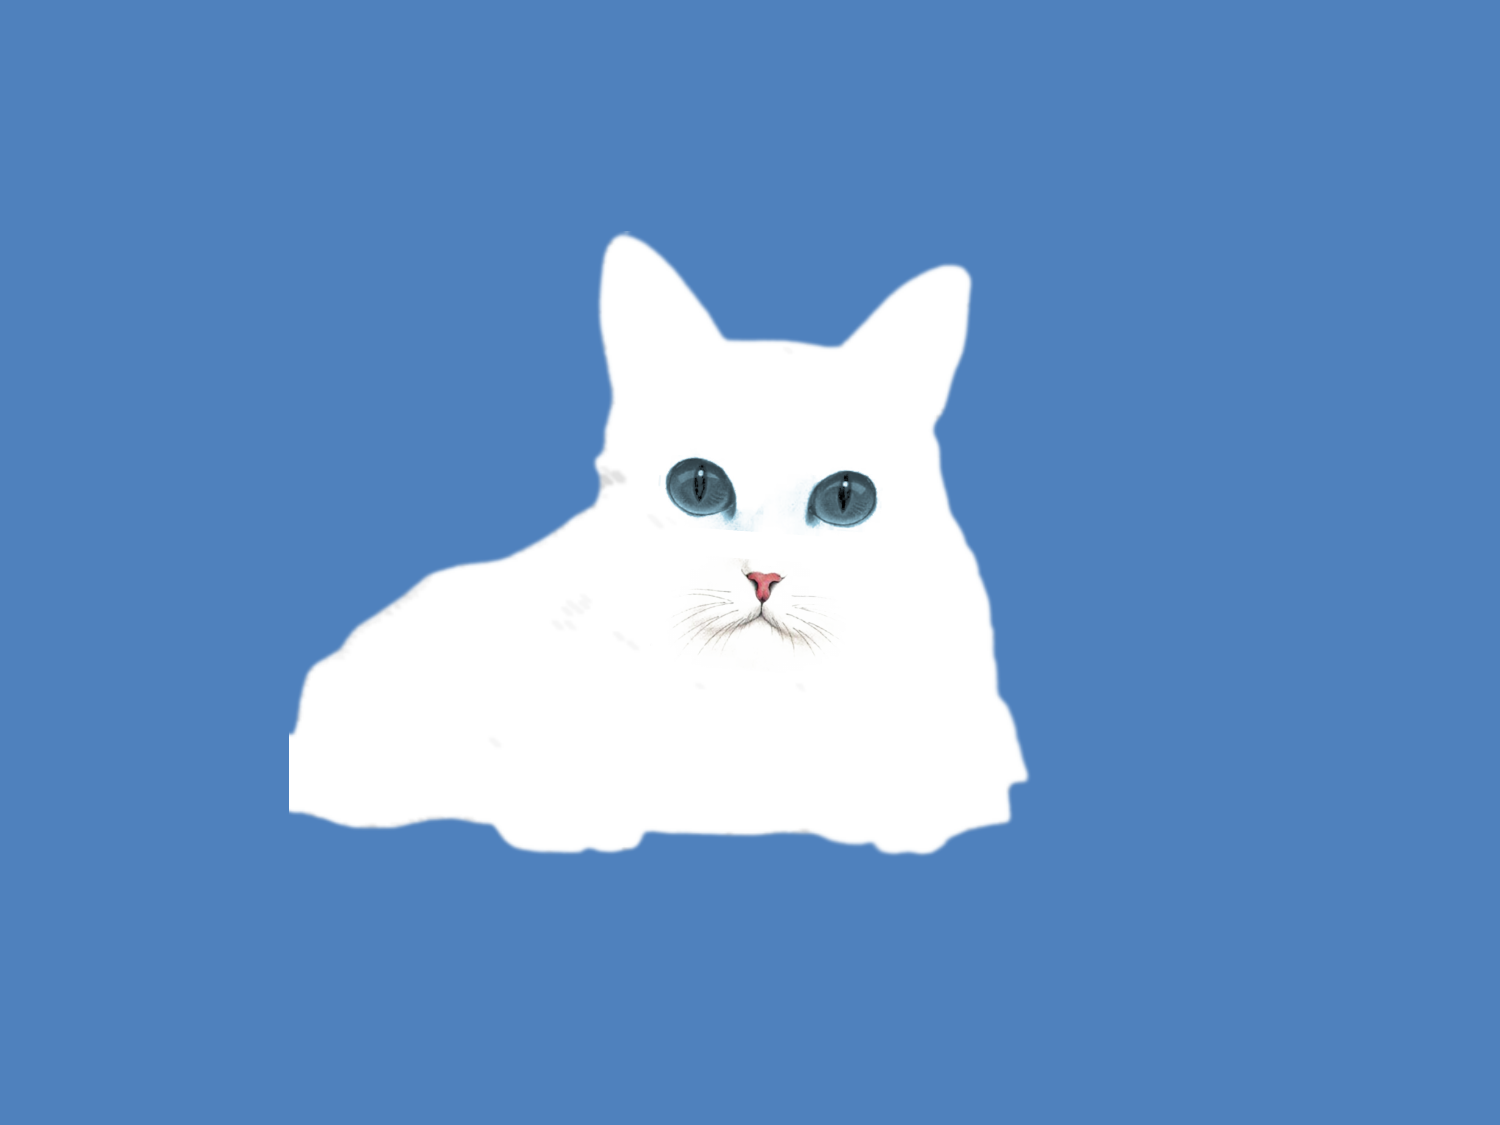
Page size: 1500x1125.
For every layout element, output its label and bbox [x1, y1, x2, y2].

text_box [288, 231, 1251, 868]
